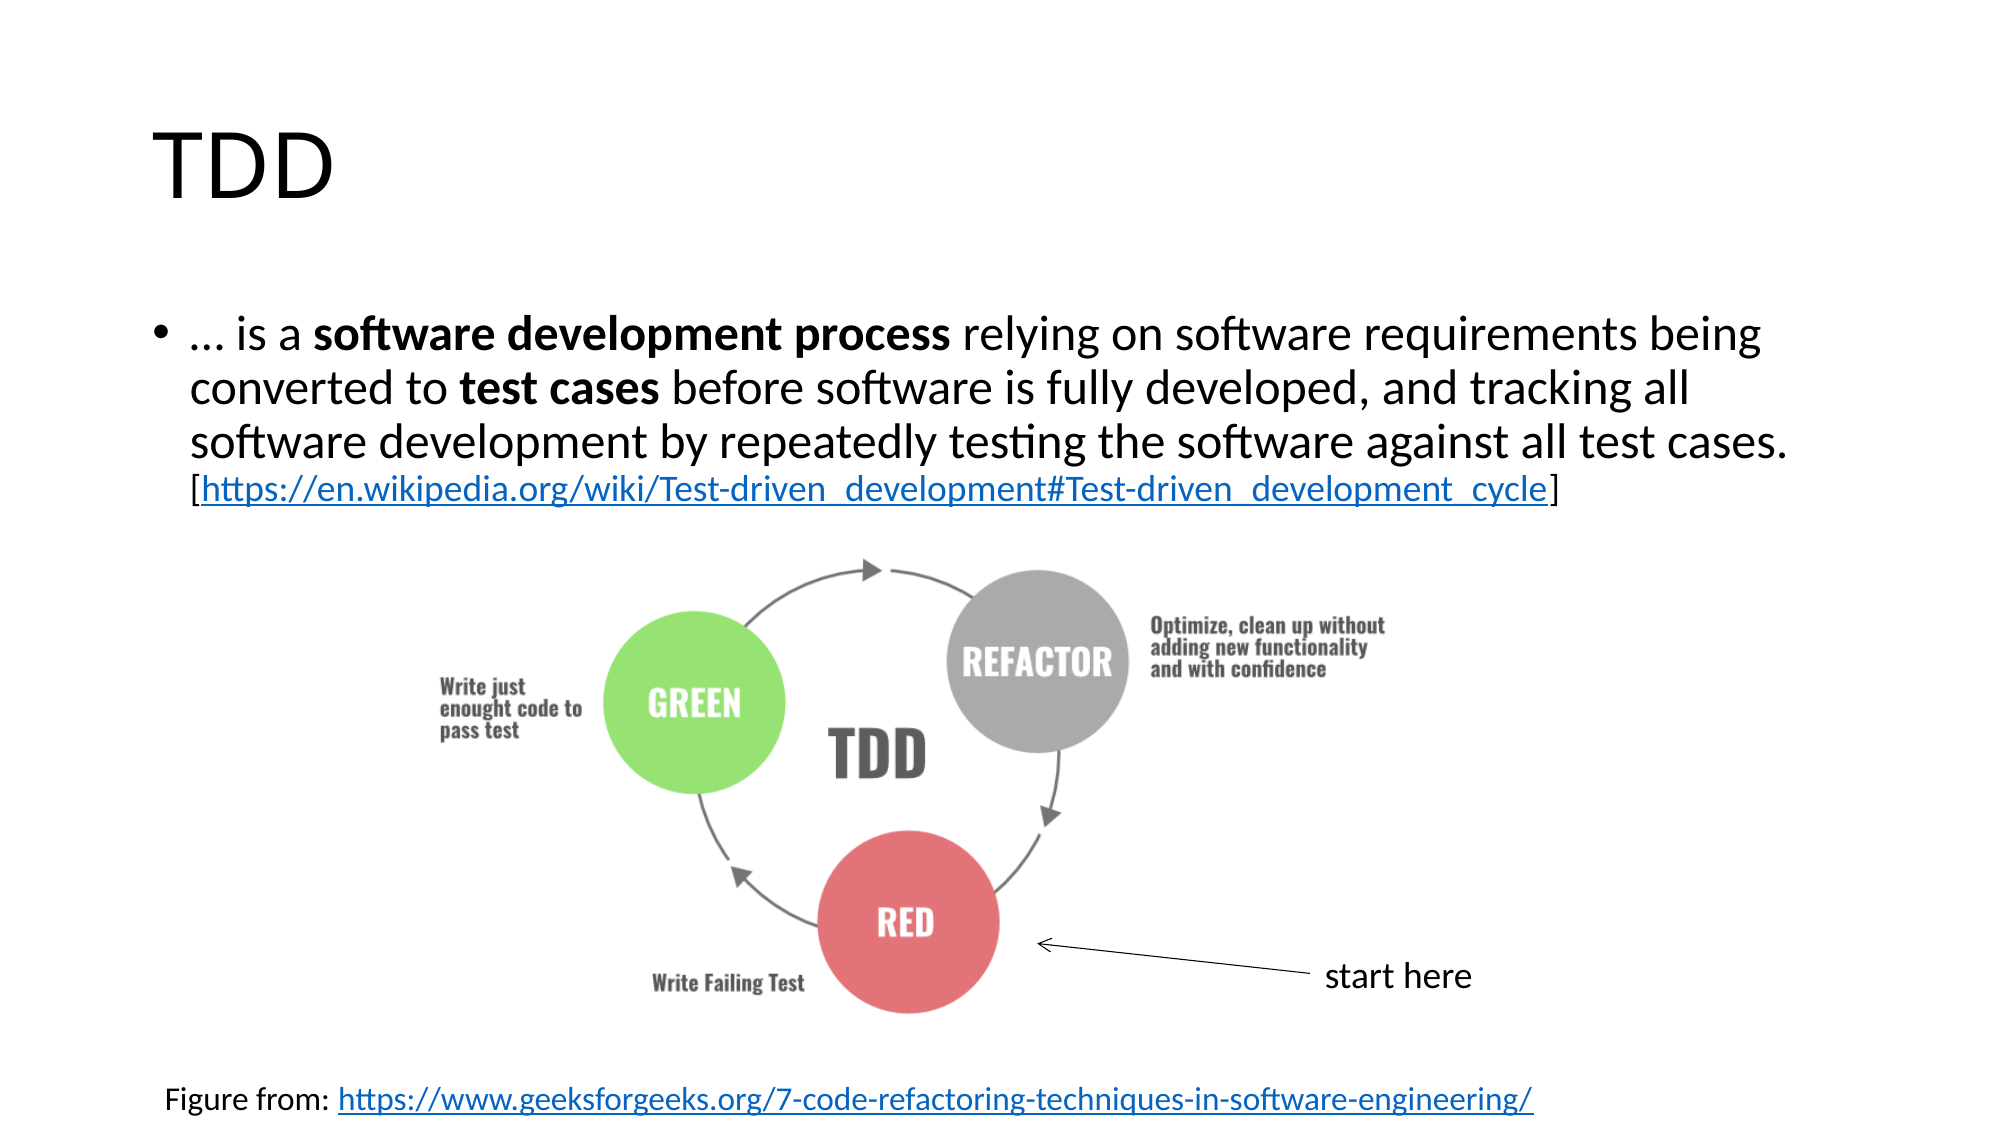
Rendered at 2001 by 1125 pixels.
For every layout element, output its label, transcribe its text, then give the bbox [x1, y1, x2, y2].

text_box Figure from: https://www.geeksforgeeks.org/7-code-refactoring-techniques-in-software-engineering/ [150, 1069, 1579, 1125]
list … is a software development process relying on software requirements being converted to test cases before software is fully developed, and tracking all software development by repeatedly testing the software against all test cases. [https://en.wikipedia.org/wiki/Test-driven_development#Test-driven_development_cycle] [137, 299, 1863, 1014]
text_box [398, 537, 1489, 1036]
title TDD [137, 59, 1863, 278]
